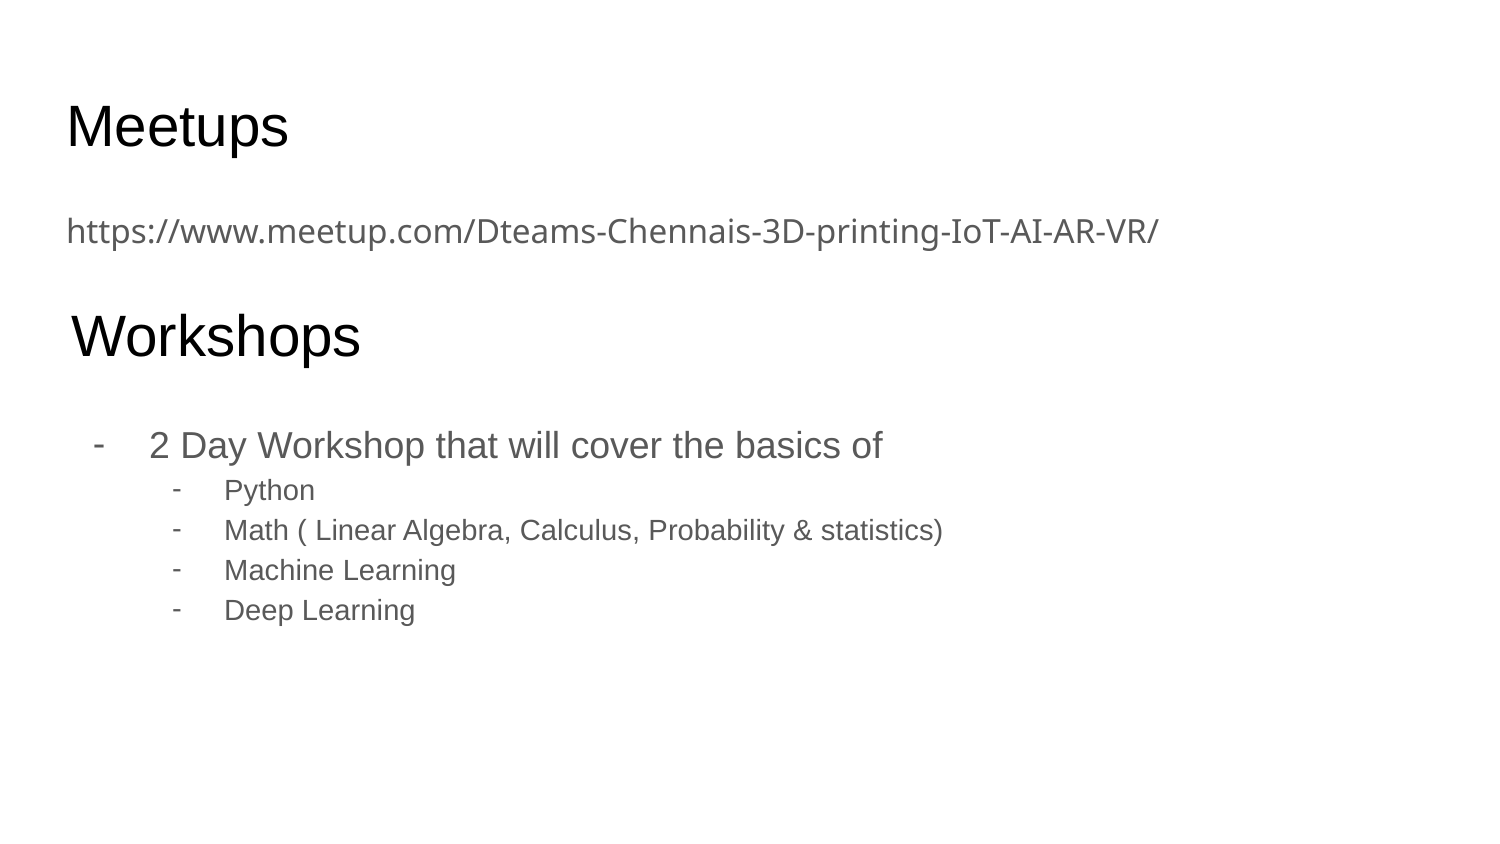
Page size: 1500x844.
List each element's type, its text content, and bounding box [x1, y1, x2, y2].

list 2 Day Workshop that will cover the basics of Python Math ( Linear Algebra, Calculus, Probability & statistics) Machine Learning Deep Learning [59, 398, 1457, 652]
title Meetups [51, 72, 1449, 167]
list https://www.meetup.com/Dteams-Chennais-3D-printing-IoT-AI-AR-VR/ [51, 189, 1479, 283]
title Workshops [56, 282, 1454, 377]
